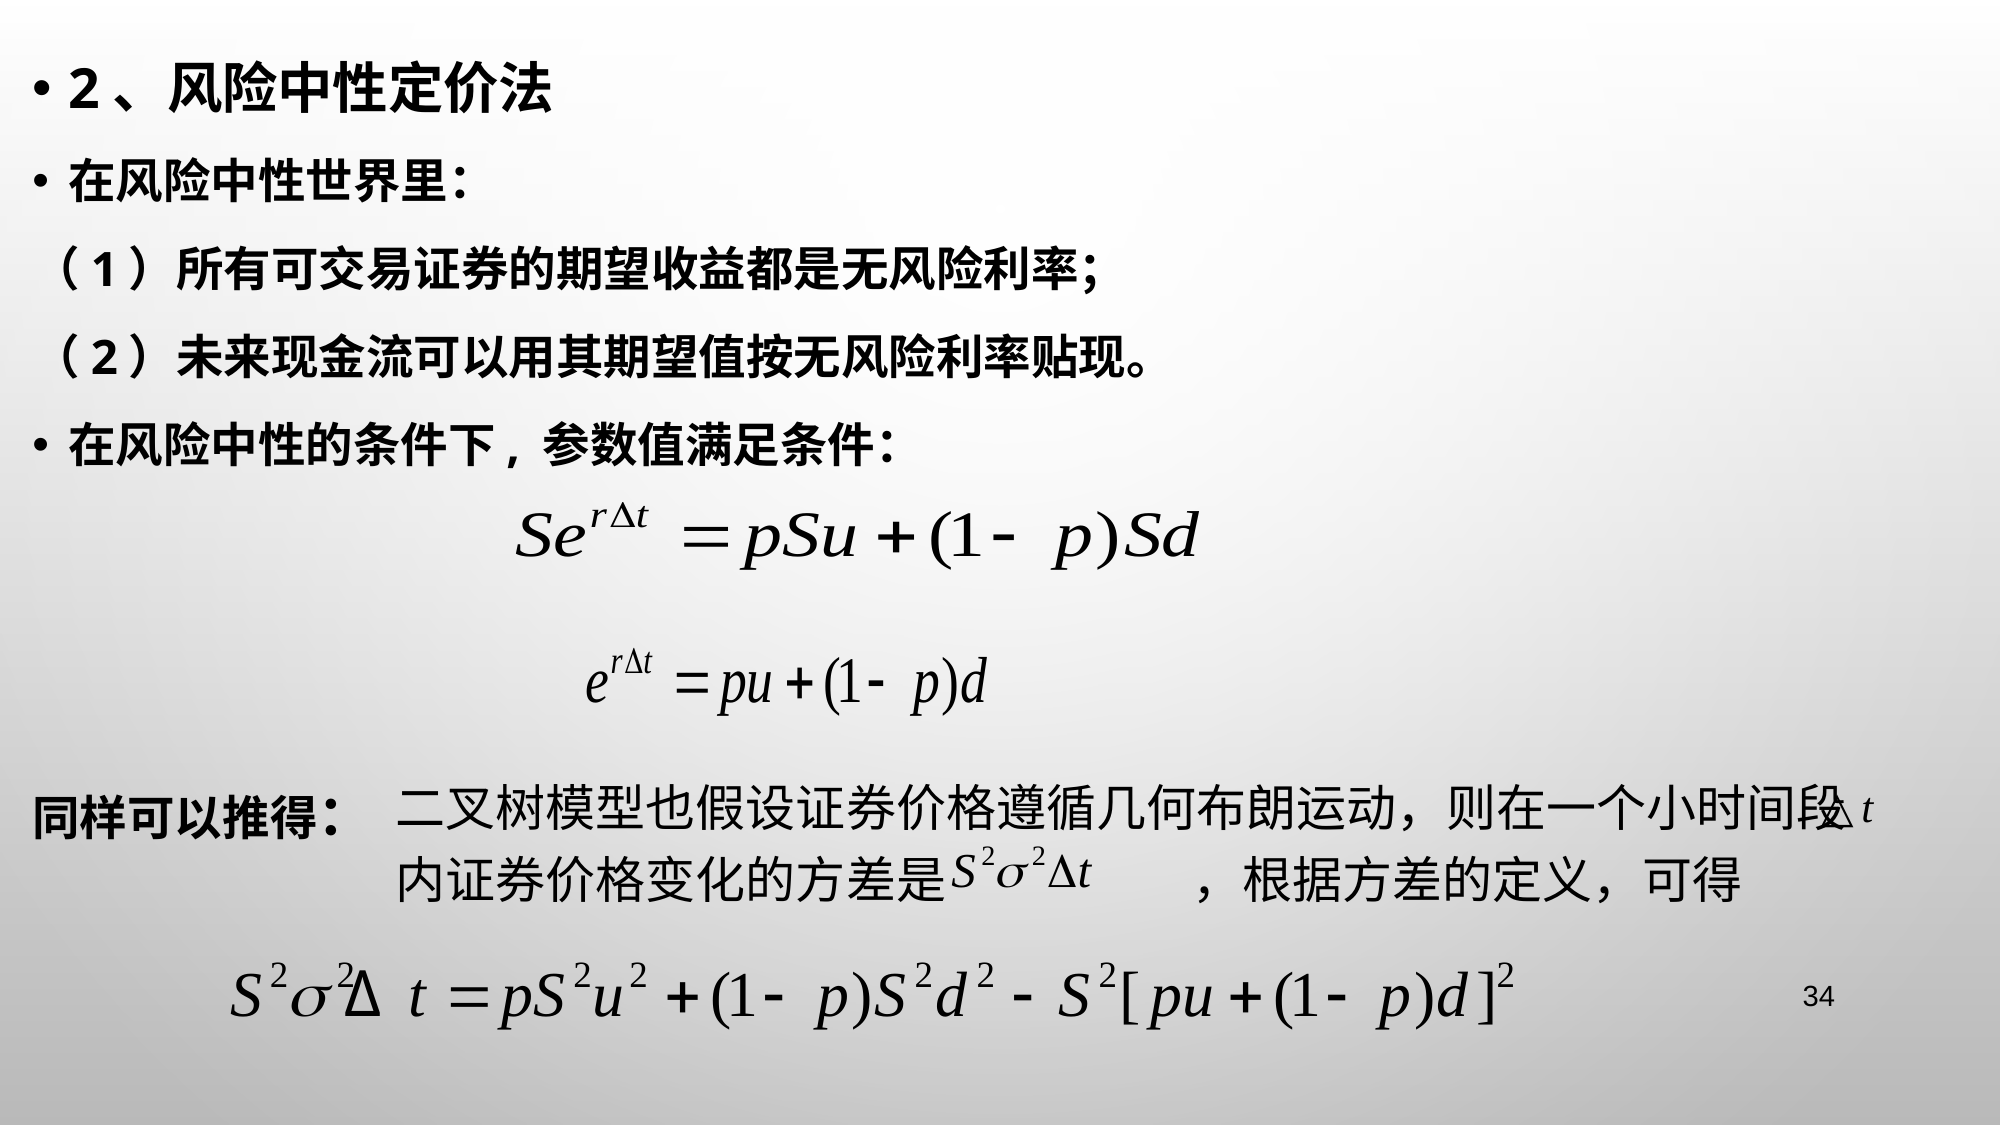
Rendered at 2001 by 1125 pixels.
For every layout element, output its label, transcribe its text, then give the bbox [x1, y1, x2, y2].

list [502, 485, 1218, 584]
list 2、风险中性定价法 在风险中性世界里： （1）所有可交易证券的期望收益都是无风险利率； （2）未来现金流可以用其期望值按无风险利率贴现。 在风险中性的条件下, 参数值满足条件： 同样可以推得： [17, 32, 1957, 859]
slide_number 34 [1724, 965, 1851, 1025]
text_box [1815, 783, 1885, 834]
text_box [942, 833, 1103, 900]
picture [0, 0, 2000, 1125]
text_box 二叉树模型也假设证券价格遵循几何布朗运动，则在一个小时间段 内证券价格变化的方差是 ，根据方差的定义，可得 [381, 756, 1963, 916]
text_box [219, 946, 1529, 1043]
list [577, 632, 1003, 731]
